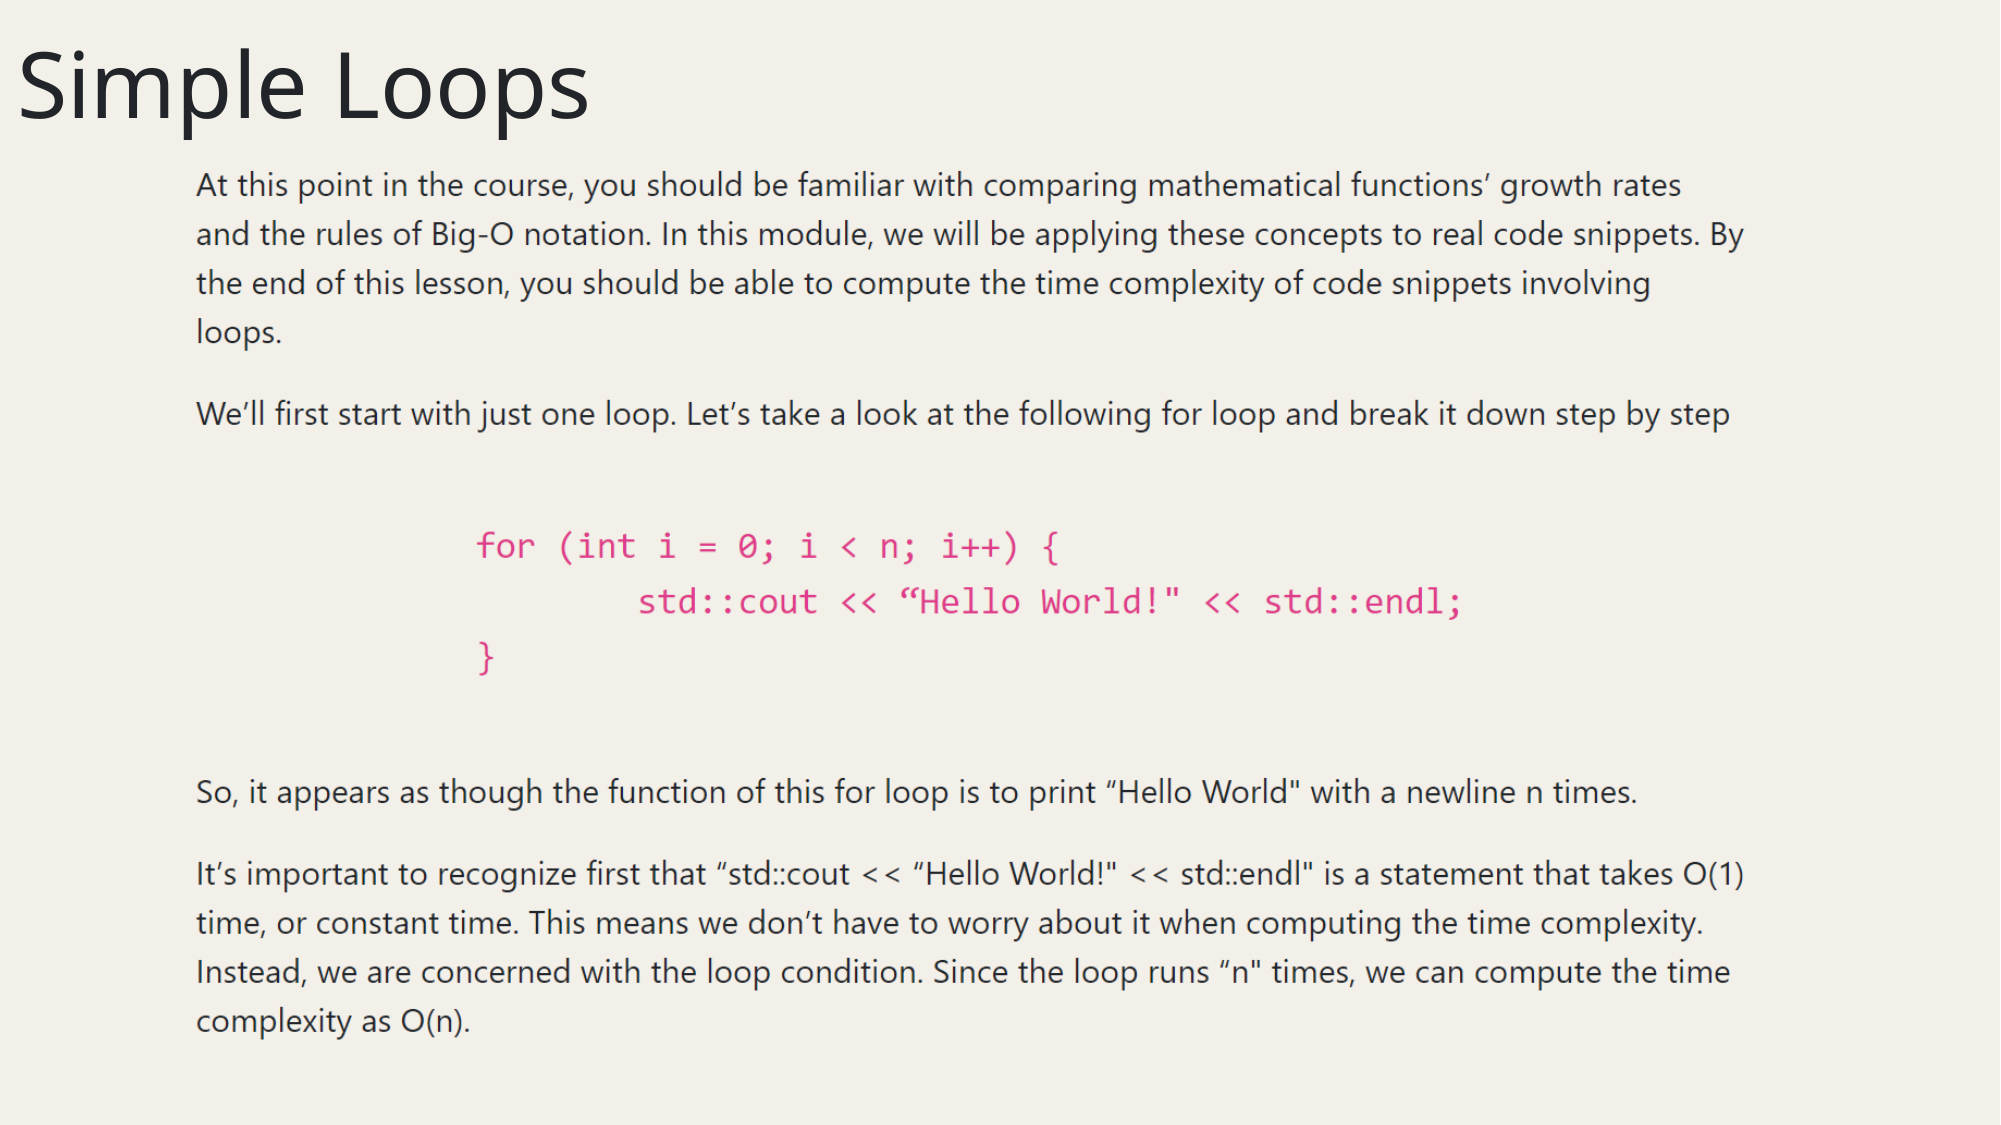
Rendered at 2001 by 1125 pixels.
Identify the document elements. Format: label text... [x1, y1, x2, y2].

text_box Simple Loops [0, 0, 1055, 179]
picture [179, 159, 1779, 1045]
